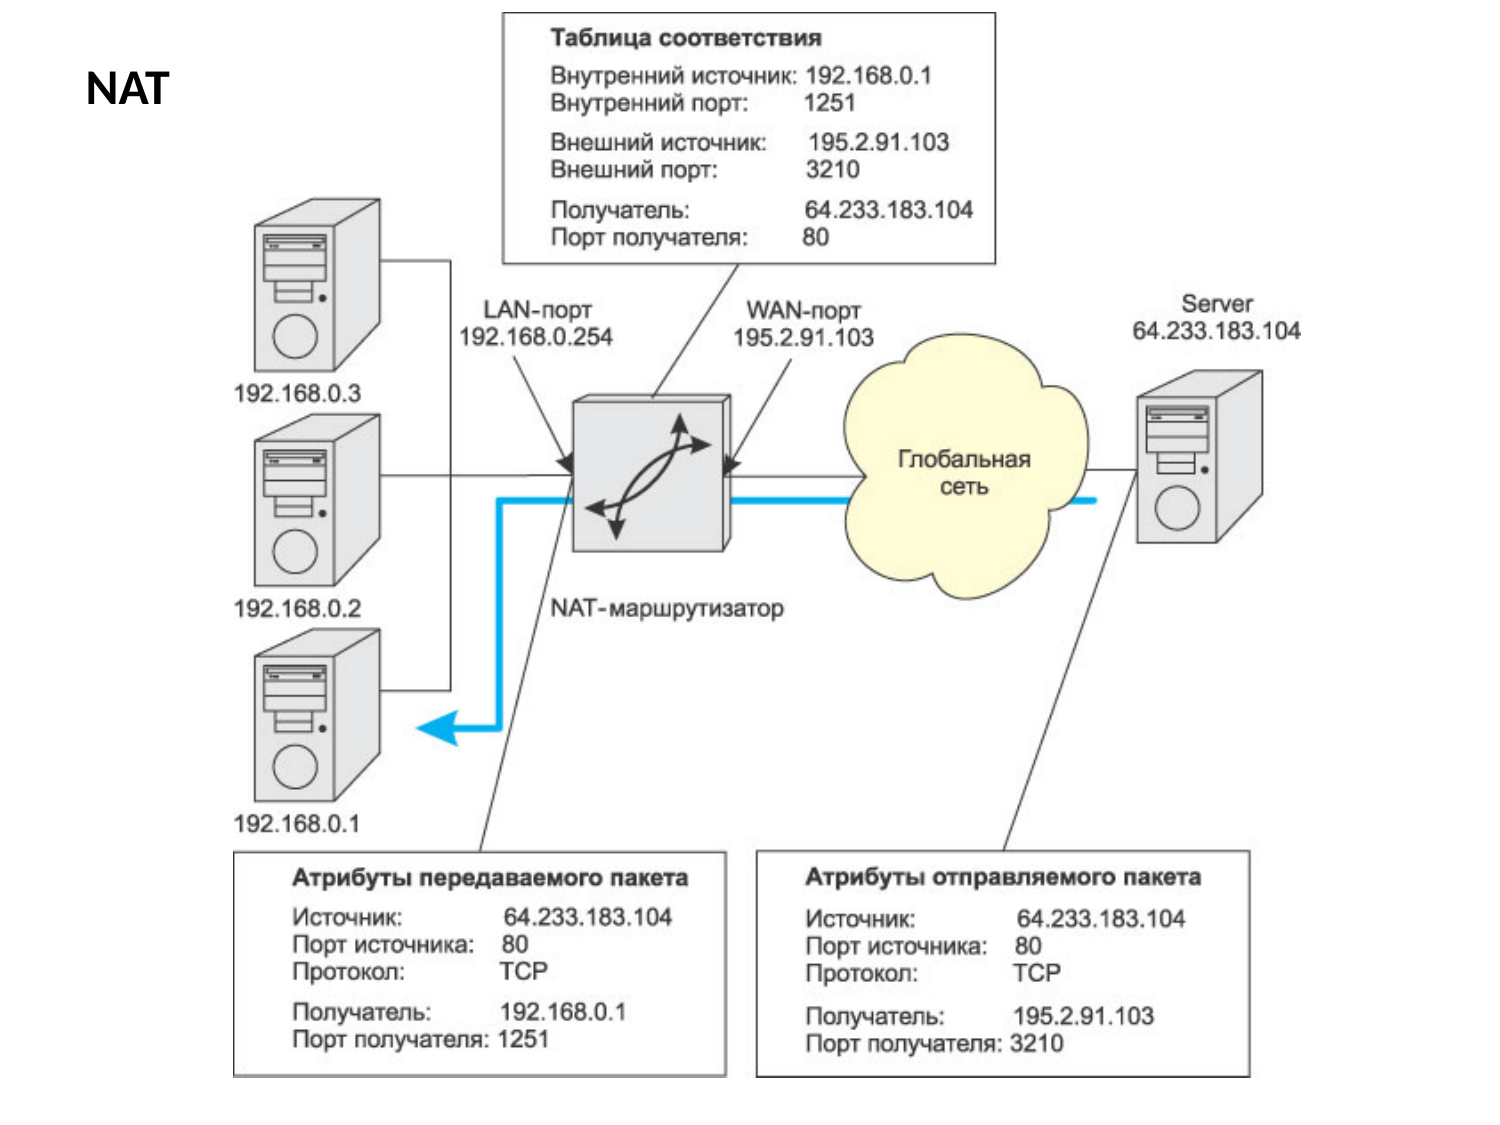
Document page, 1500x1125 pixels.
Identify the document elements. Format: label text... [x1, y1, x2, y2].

text_box NAT [70, 46, 185, 122]
picture [233, 12, 1302, 1079]
